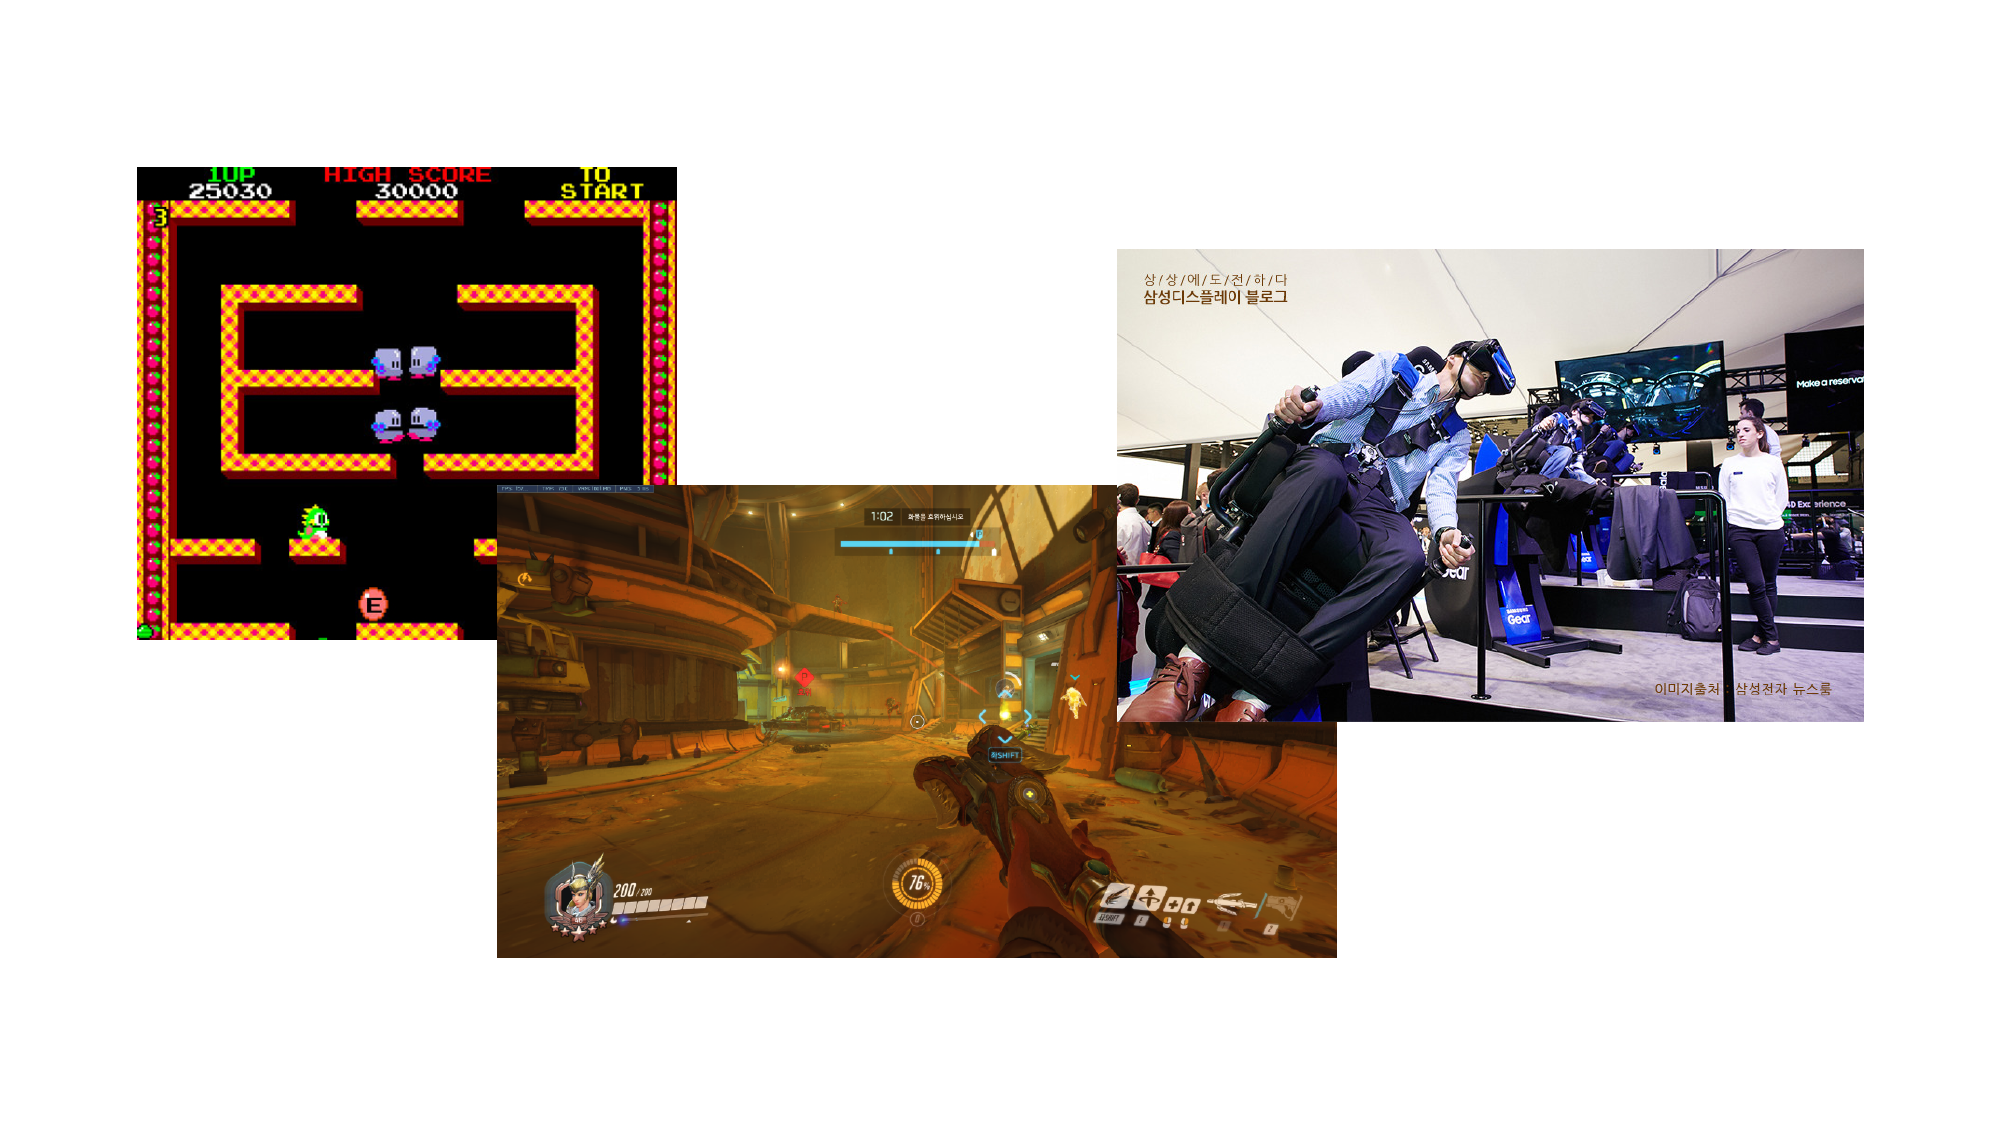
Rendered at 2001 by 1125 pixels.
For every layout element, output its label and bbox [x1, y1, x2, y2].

text_box [137, 167, 1864, 958]
